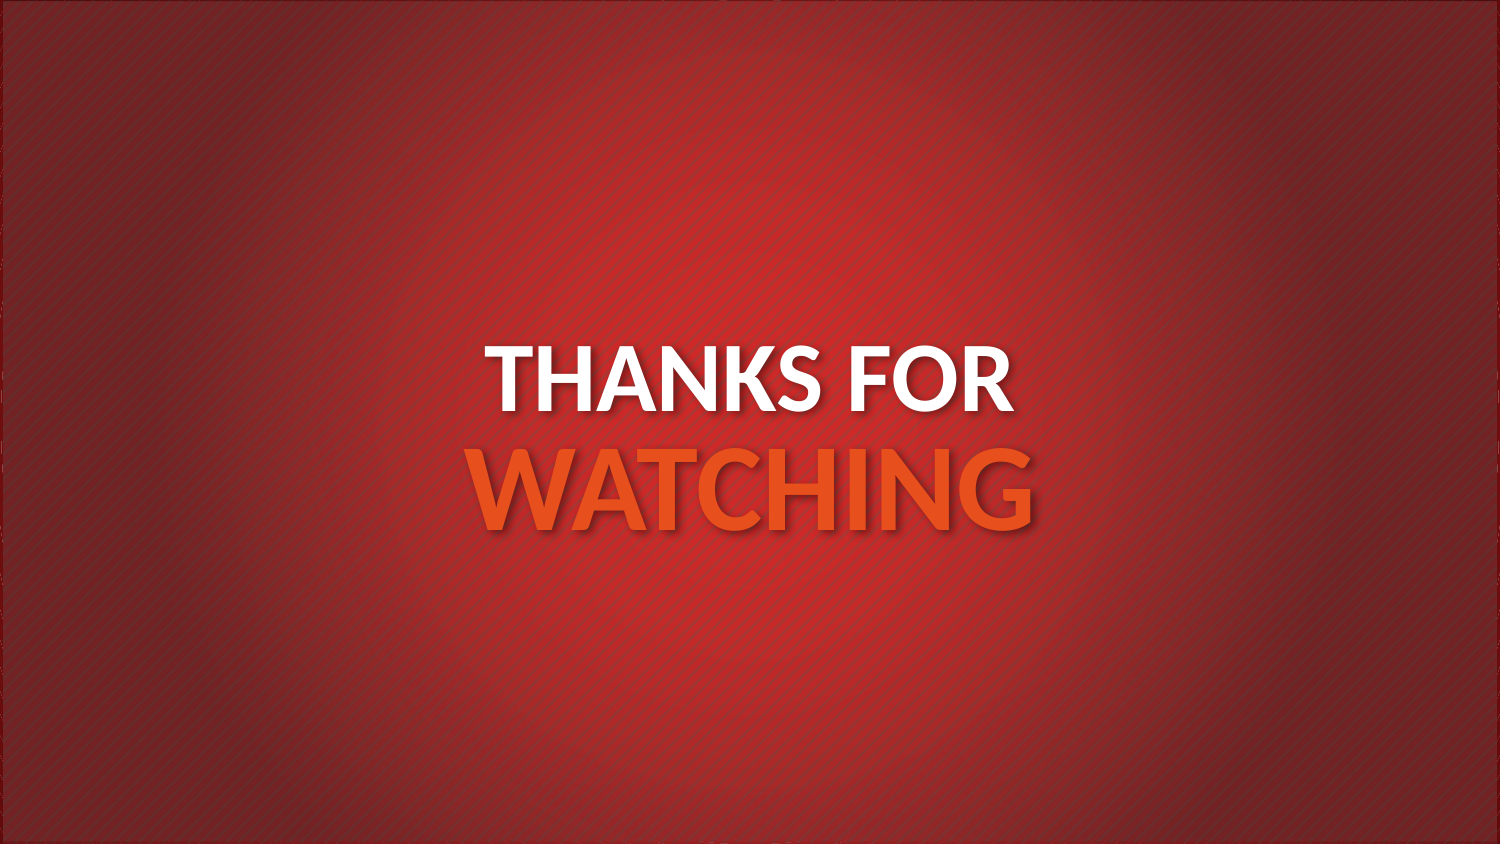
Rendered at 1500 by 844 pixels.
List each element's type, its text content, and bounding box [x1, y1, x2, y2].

picture [3, 0, 1497, 844]
text_box WATCHING [448, 398, 1052, 563]
text_box THANKS FOR [469, 303, 1031, 396]
